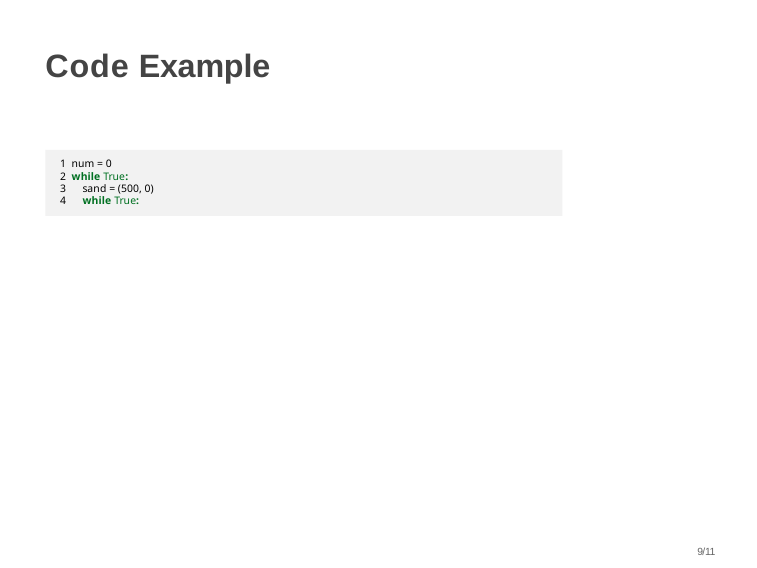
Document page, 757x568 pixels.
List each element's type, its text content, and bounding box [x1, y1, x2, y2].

text_box 1 num = 0 2 while True: 3 sand = (500, 0) 4 while True: [45, 149, 563, 216]
text_box 9/11 [695, 544, 720, 558]
text_box Code Example [43, 43, 280, 85]
